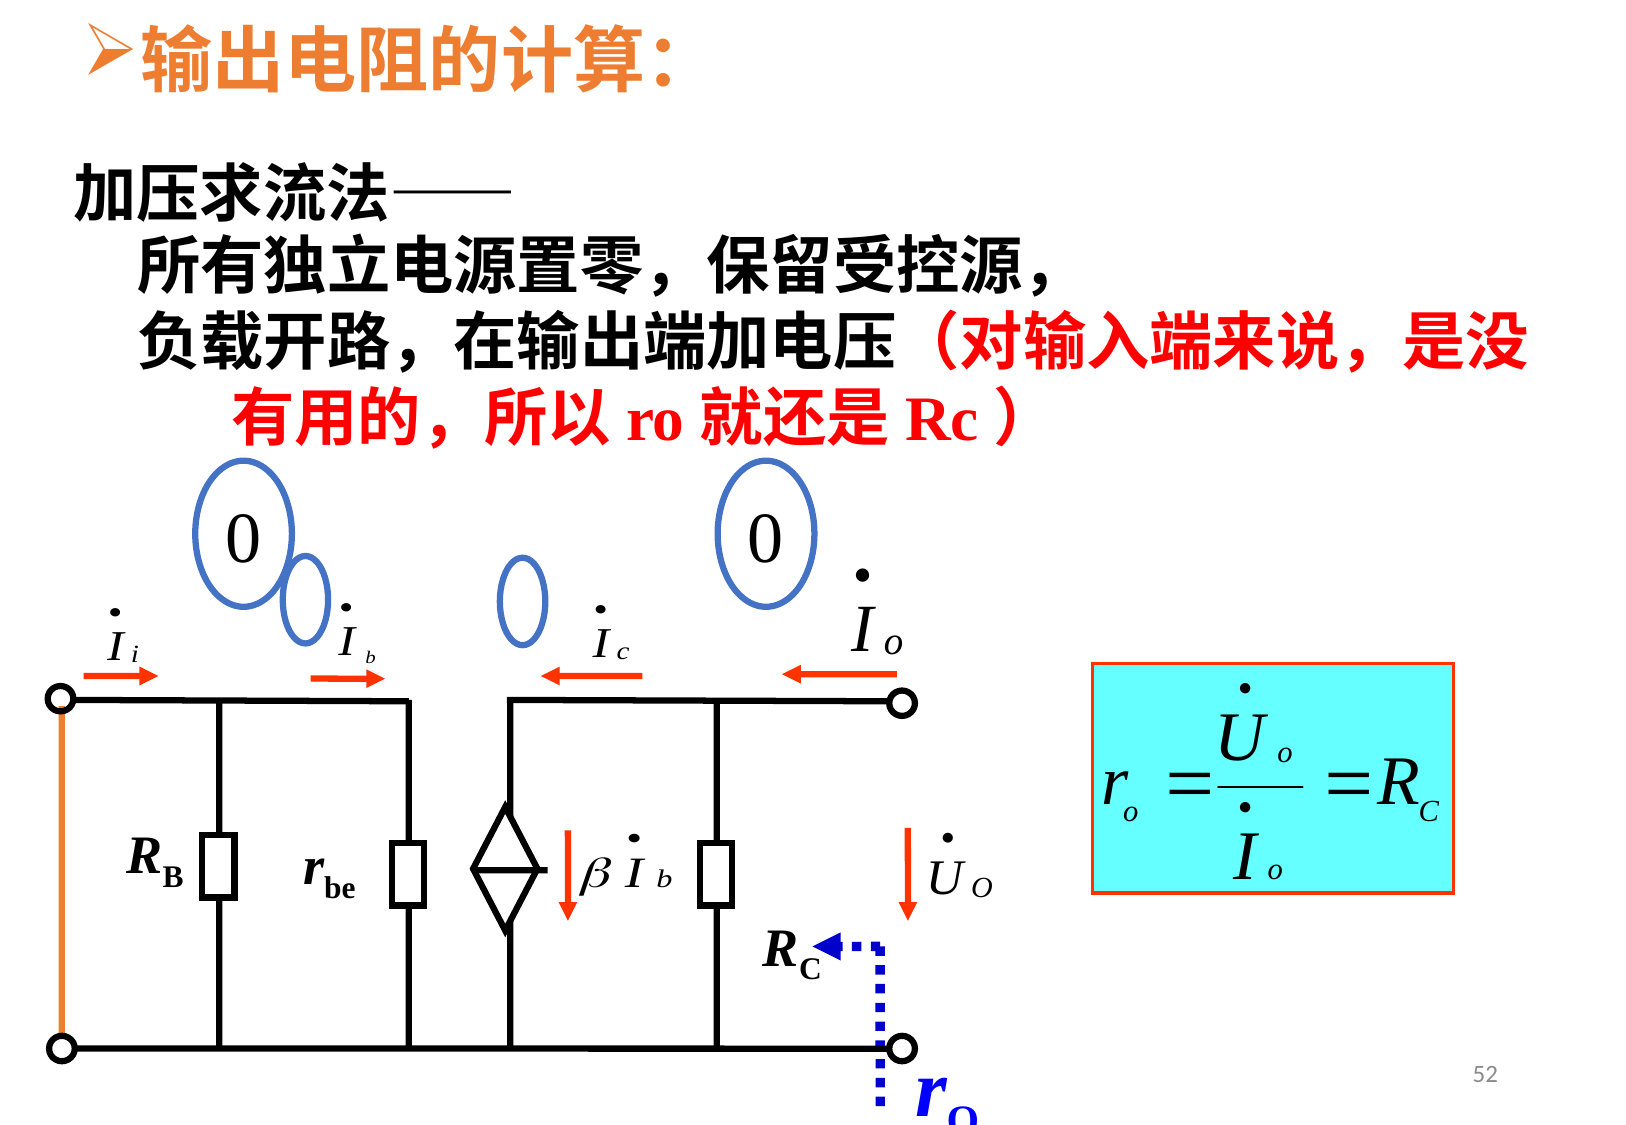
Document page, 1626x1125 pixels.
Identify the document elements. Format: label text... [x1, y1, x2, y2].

text_box 加压求流法—— [57, 145, 1558, 238]
text_box 输出电阻的计算： [67, 7, 840, 109]
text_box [1094, 664, 1453, 892]
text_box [499, 460, 815, 544]
slide_number 52 [1147, 1042, 1514, 1103]
text_box 所有独立电源置零，保留受控源， 负载开路，在输出端加电压（对输入端来说，是没有用的，所以ro就还是Rc） [121, 217, 1594, 462]
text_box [812, 946, 1023, 1125]
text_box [195, 460, 329, 544]
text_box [47, 544, 1005, 1062]
